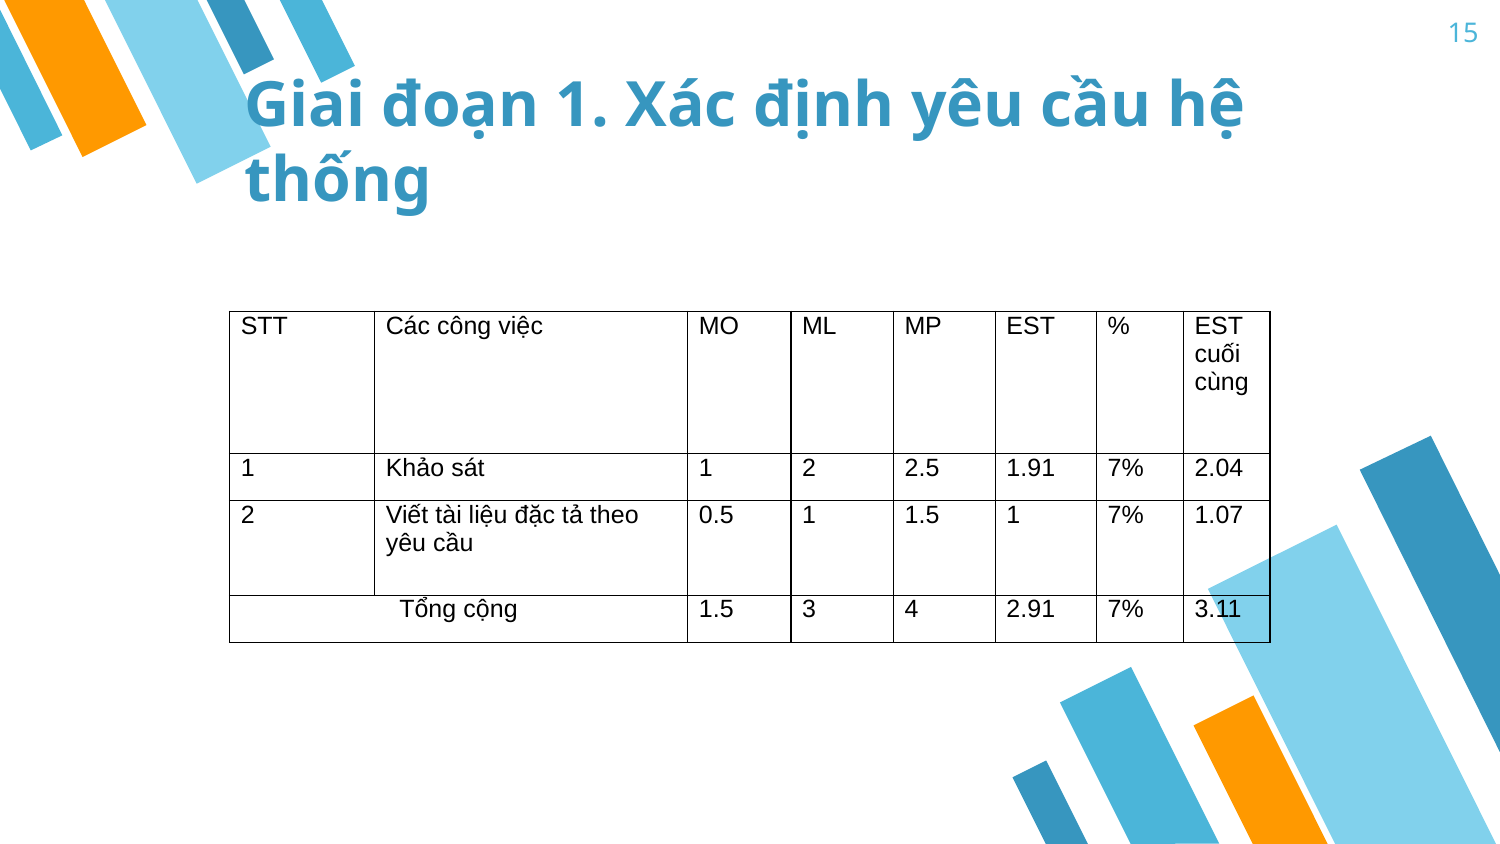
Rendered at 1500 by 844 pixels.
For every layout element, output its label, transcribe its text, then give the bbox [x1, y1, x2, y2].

table_cell 2 [230, 501, 374, 595]
table_cell 2.5 [894, 454, 995, 500]
table_cell 1 [792, 501, 893, 595]
table_header Các công việc [375, 312, 687, 453]
table_cell 0.5 [688, 501, 790, 595]
table_cell Tổng cộng [230, 596, 687, 642]
slide_number 15 [1403, 0, 1494, 65]
table_cell 1.91 [996, 454, 1096, 500]
table_header EST cuối cùng [1184, 312, 1269, 453]
table_cell 2.04 [1184, 454, 1269, 500]
table_cell 1.5 [894, 501, 995, 595]
table_cell 4 [894, 596, 995, 642]
table_cell 2.91 [996, 596, 1096, 642]
table_cell 1 [230, 454, 374, 500]
table_header % [1097, 312, 1183, 453]
table_cell 7% [1097, 501, 1183, 595]
table_cell Khảo sát [375, 454, 687, 500]
table_cell 1.07 [1184, 501, 1269, 595]
table_cell 1 [996, 501, 1096, 595]
table_header STT [230, 312, 374, 453]
table_cell 1 [688, 454, 790, 500]
table_header MP [894, 312, 995, 453]
table_cell 1.5 [688, 596, 790, 642]
table_header MO [688, 312, 790, 453]
title Giai đoạn 1. Xác định yêu cầu hệ thống [229, 117, 1271, 229]
table_header ML [792, 312, 893, 453]
table_cell 7% [1097, 454, 1183, 500]
table_cell Viết tài liệu đặc tả theo yêu cầu [375, 501, 687, 595]
table_cell 3 [792, 596, 893, 642]
table_cell 2 [792, 454, 893, 500]
table_cell 3.11 [1184, 596, 1269, 642]
table_header EST [996, 312, 1096, 453]
table_cell 7% [1097, 596, 1183, 642]
